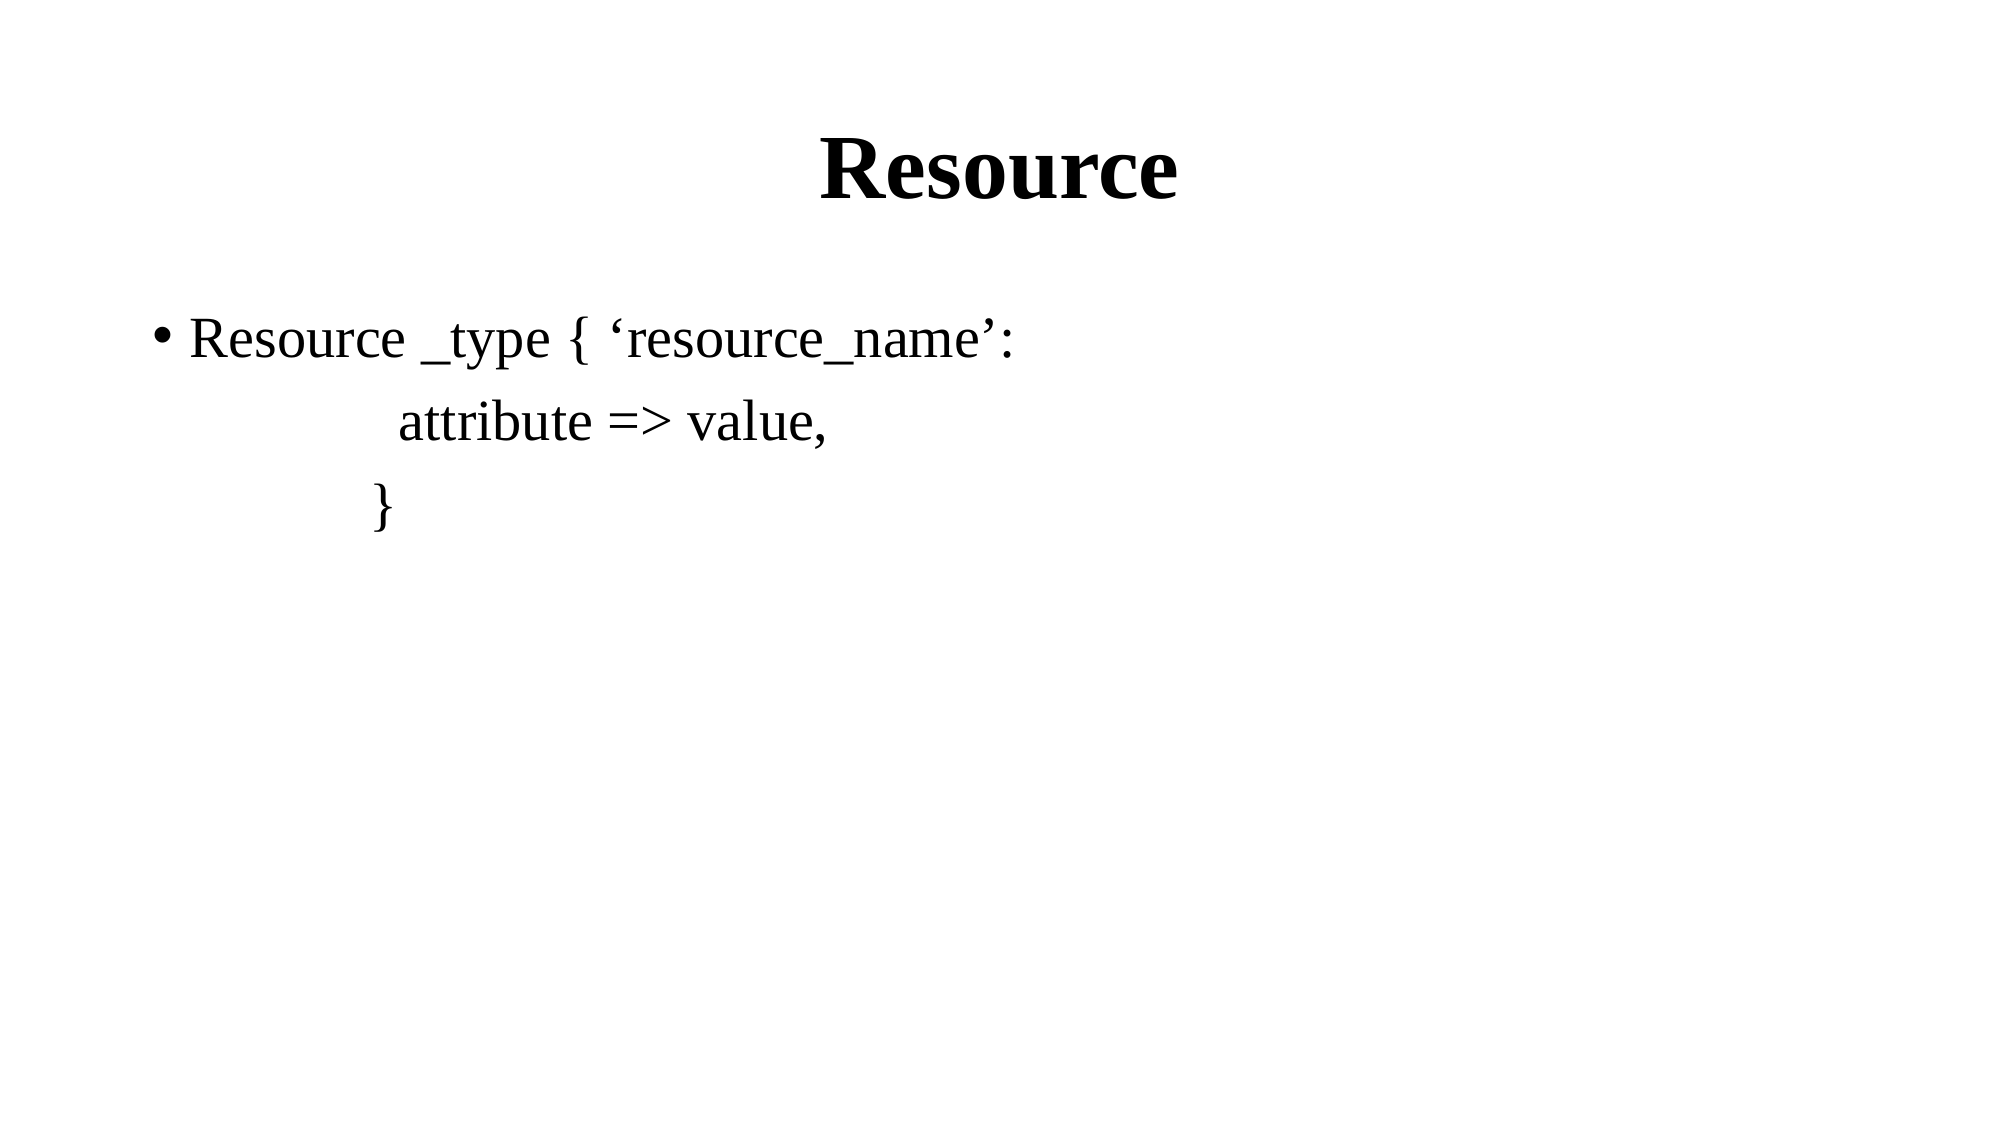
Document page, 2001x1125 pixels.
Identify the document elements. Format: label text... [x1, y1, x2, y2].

title Resource [137, 59, 1863, 278]
list Resource _type { ‘resource_name’: attribute => value, } [137, 299, 1863, 1014]
